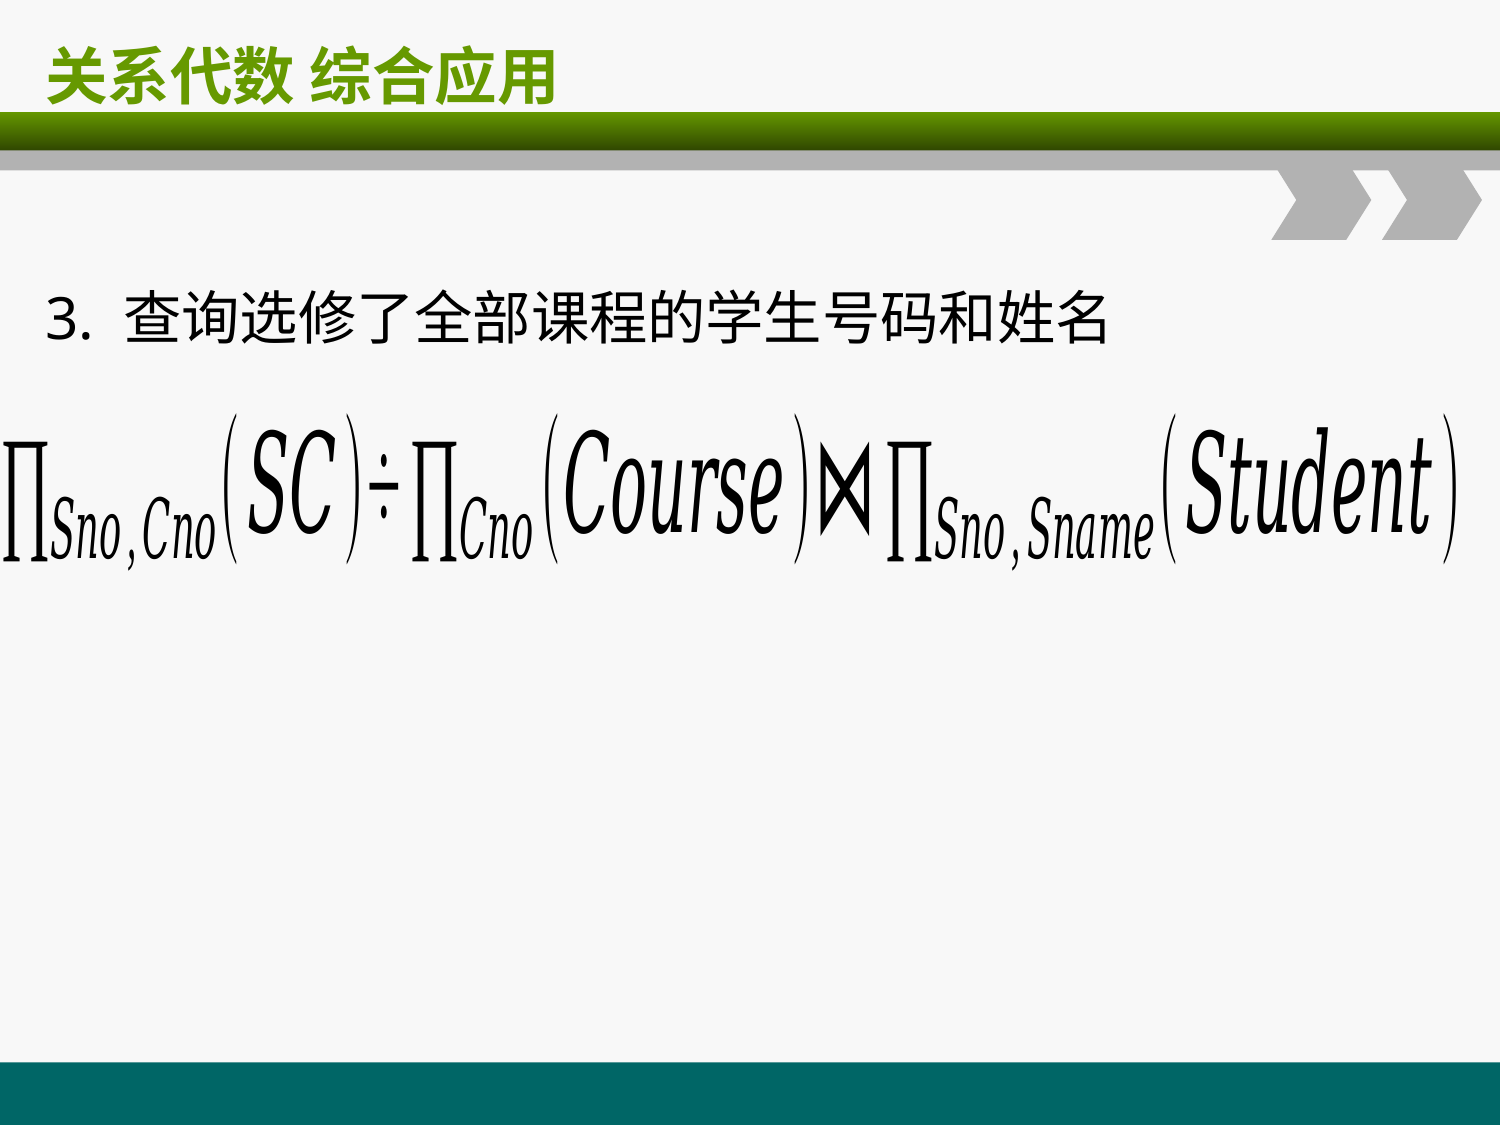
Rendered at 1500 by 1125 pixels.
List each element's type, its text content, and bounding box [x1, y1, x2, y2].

list 3. 查询选修了全部课程的学生号码和姓名 [30, 219, 1435, 398]
title 关系代数 综合应用 [30, 24, 1463, 125]
